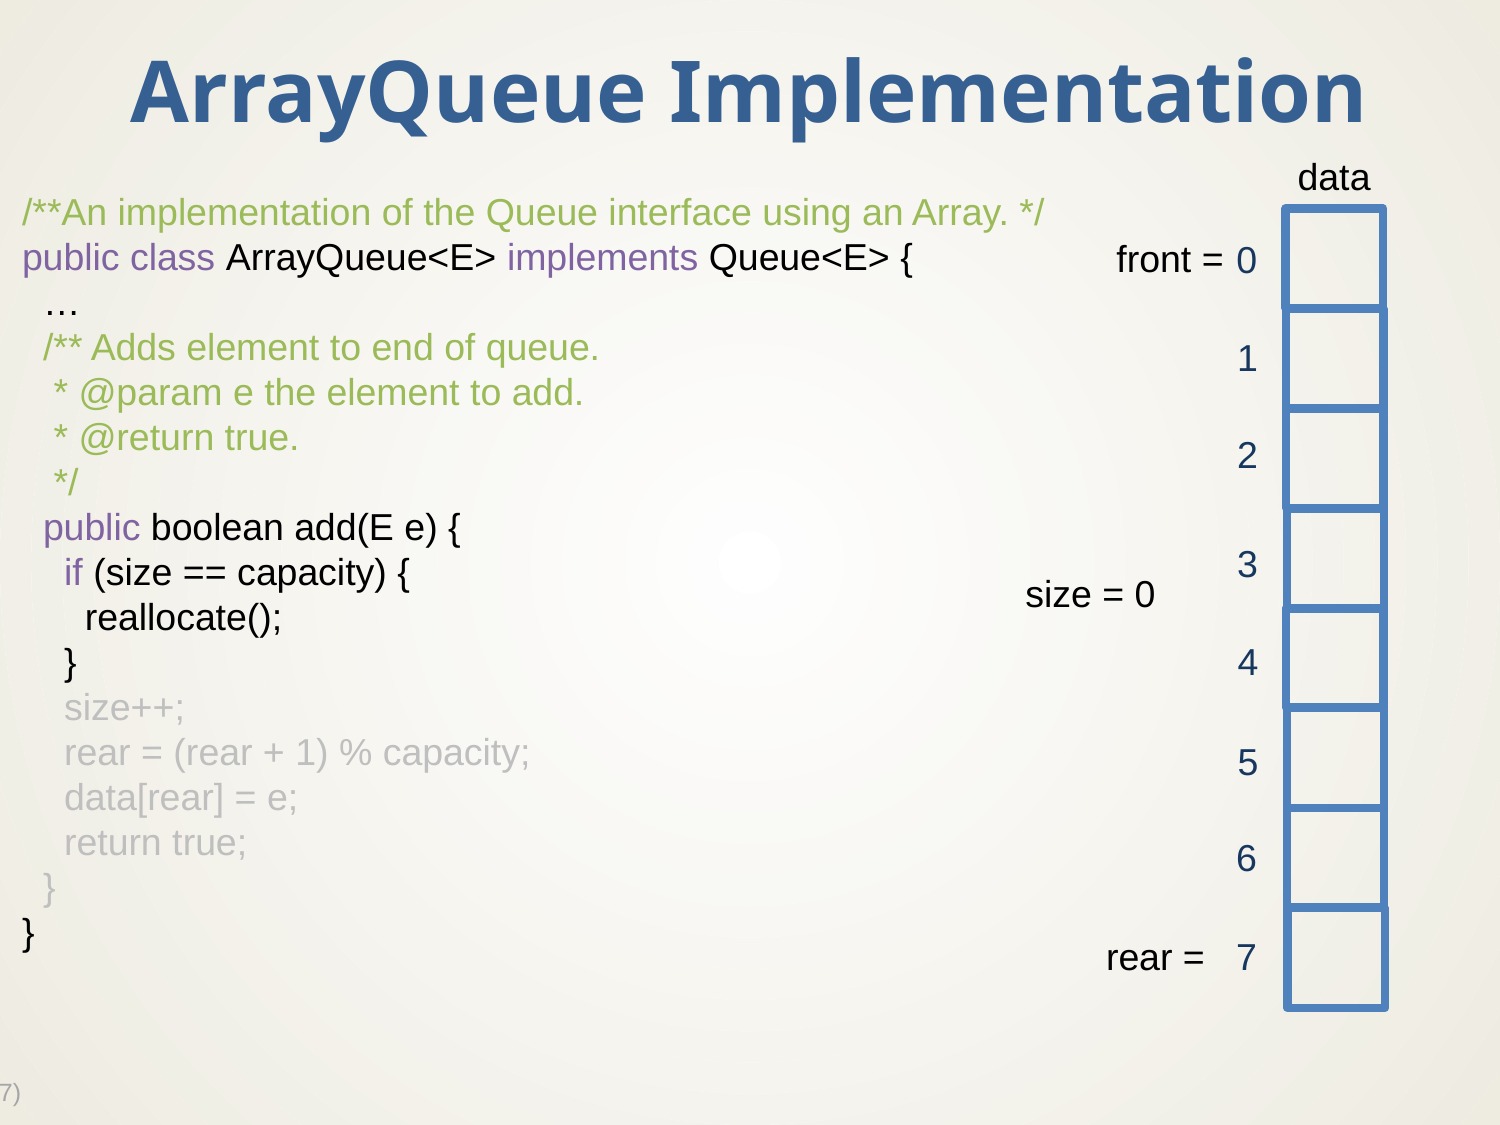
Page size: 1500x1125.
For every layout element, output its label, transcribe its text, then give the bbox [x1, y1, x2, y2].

text_box rear = [1091, 925, 1215, 986]
text_box /**An implementation of the Queue interface using an Array. */ public class ArrayQueue<E> implements Queue<E> { … /** Adds element to end of queue. * @param e the element to add. * @return true. */ public boolean add(E e) { if (size == capacity) { reallocate(); } size++; rear = (rear + 1) % capacity; data[rear] = e; return true; } } [7, 180, 1061, 961]
title ArrayQueue Implementation [0, 24, 1500, 166]
text_box size = 0 [1010, 562, 1171, 623]
text_box front = [1101, 227, 1215, 287]
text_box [1220, 208, 1386, 1009]
text_box data [1282, 145, 1386, 206]
